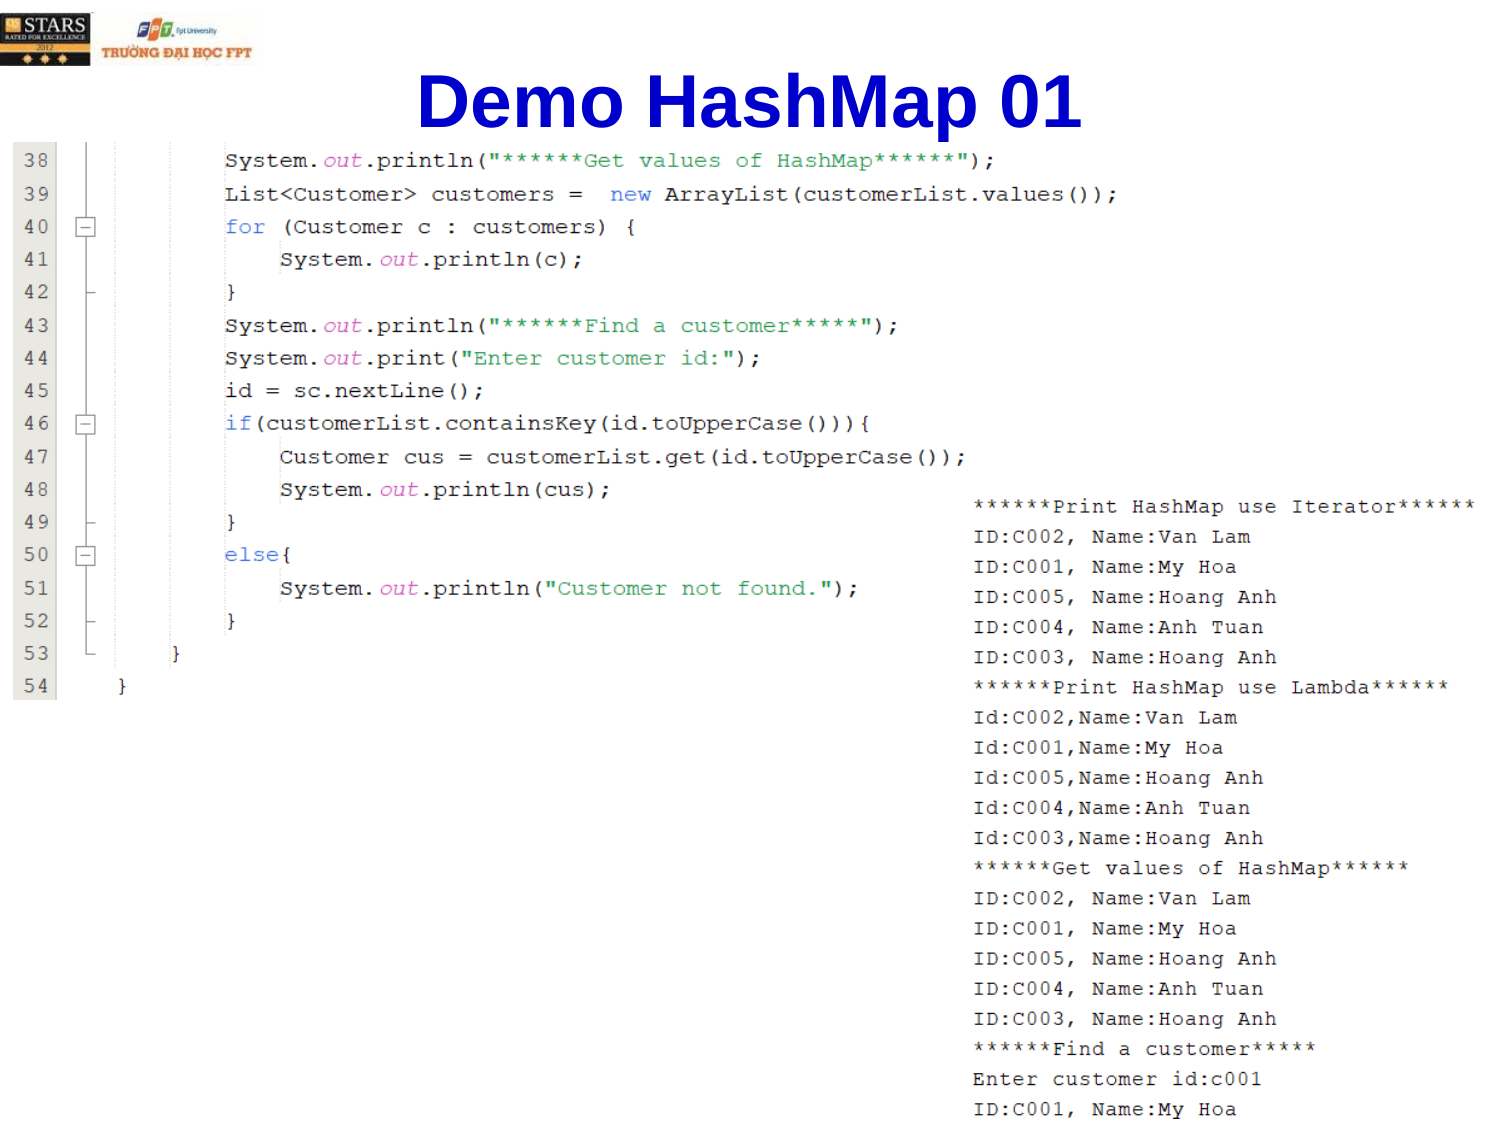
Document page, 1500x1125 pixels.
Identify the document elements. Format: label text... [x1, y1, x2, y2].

title Demo HashMap 01 [75, 45, 1425, 150]
picture [13, 141, 1488, 1120]
picture [0, 12, 263, 66]
